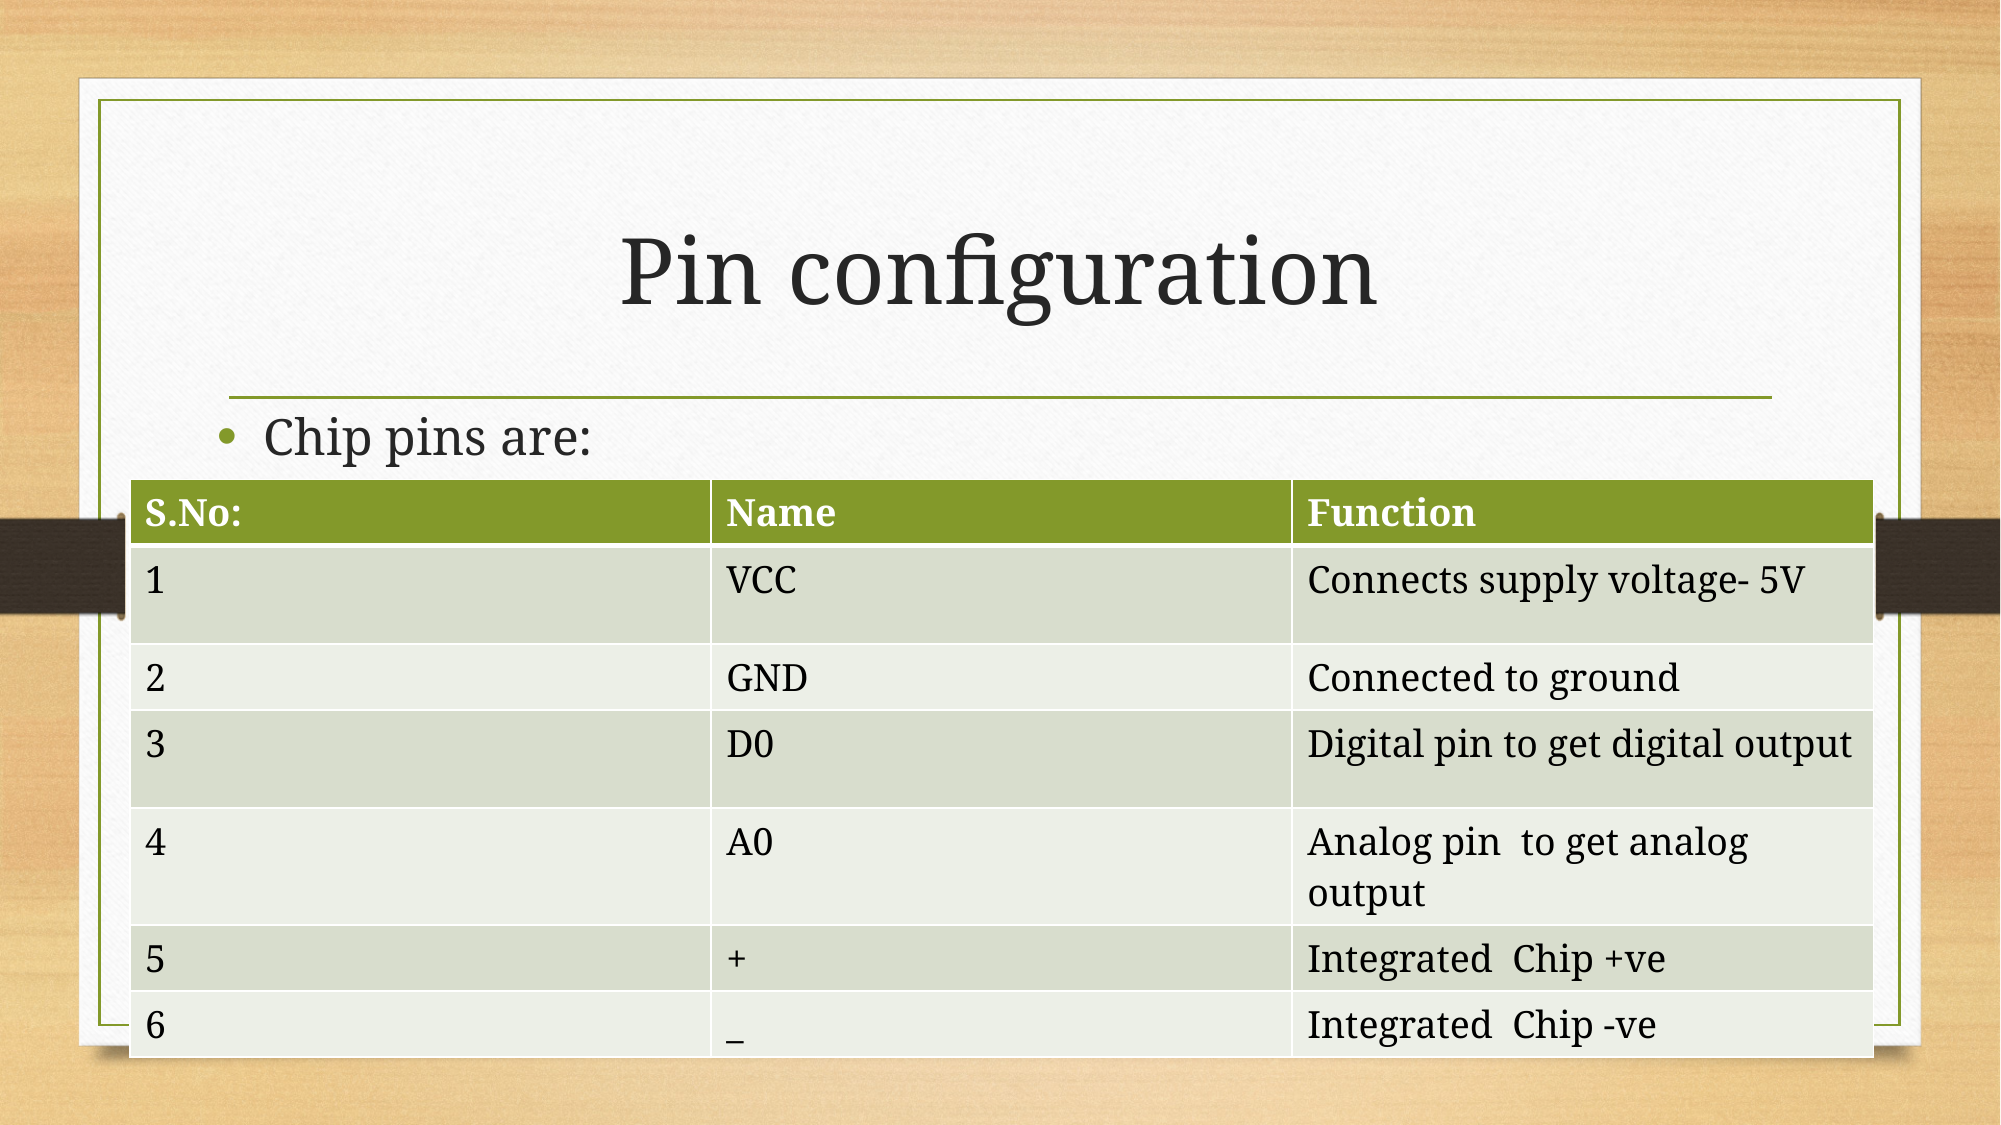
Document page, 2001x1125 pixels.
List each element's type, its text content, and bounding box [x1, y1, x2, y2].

table_cell Connected to ground [1293, 645, 1873, 709]
table_cell + [712, 926, 1291, 990]
table_header Function [1293, 480, 1873, 543]
title Pin configuration [212, 161, 1788, 375]
table_cell 6 [131, 992, 710, 1056]
table_cell 4 [131, 809, 710, 924]
table_cell 1 [131, 548, 710, 643]
list Chip pins are: [201, 398, 1777, 479]
table_cell 2 [131, 645, 710, 709]
table_cell D0 [712, 711, 1291, 807]
table_header Name [712, 480, 1291, 543]
table_cell 3 [131, 711, 710, 807]
table_cell Integrated Chip +ve [1293, 926, 1873, 990]
table_cell 5 [131, 926, 710, 990]
table_cell GND [712, 645, 1291, 709]
table_cell A0 [712, 809, 1291, 924]
picture [0, 0, 2001, 1125]
table_cell _ [712, 992, 1291, 1056]
table_cell Digital pin to get digital output [1293, 711, 1873, 807]
table_cell Connects supply voltage- 5V [1293, 548, 1873, 643]
table_cell Analog pin to get analog output [1293, 809, 1873, 924]
table_cell Integrated Chip -ve [1293, 992, 1873, 1056]
table_cell VCC [712, 548, 1291, 643]
table_header S.No: [131, 480, 710, 543]
